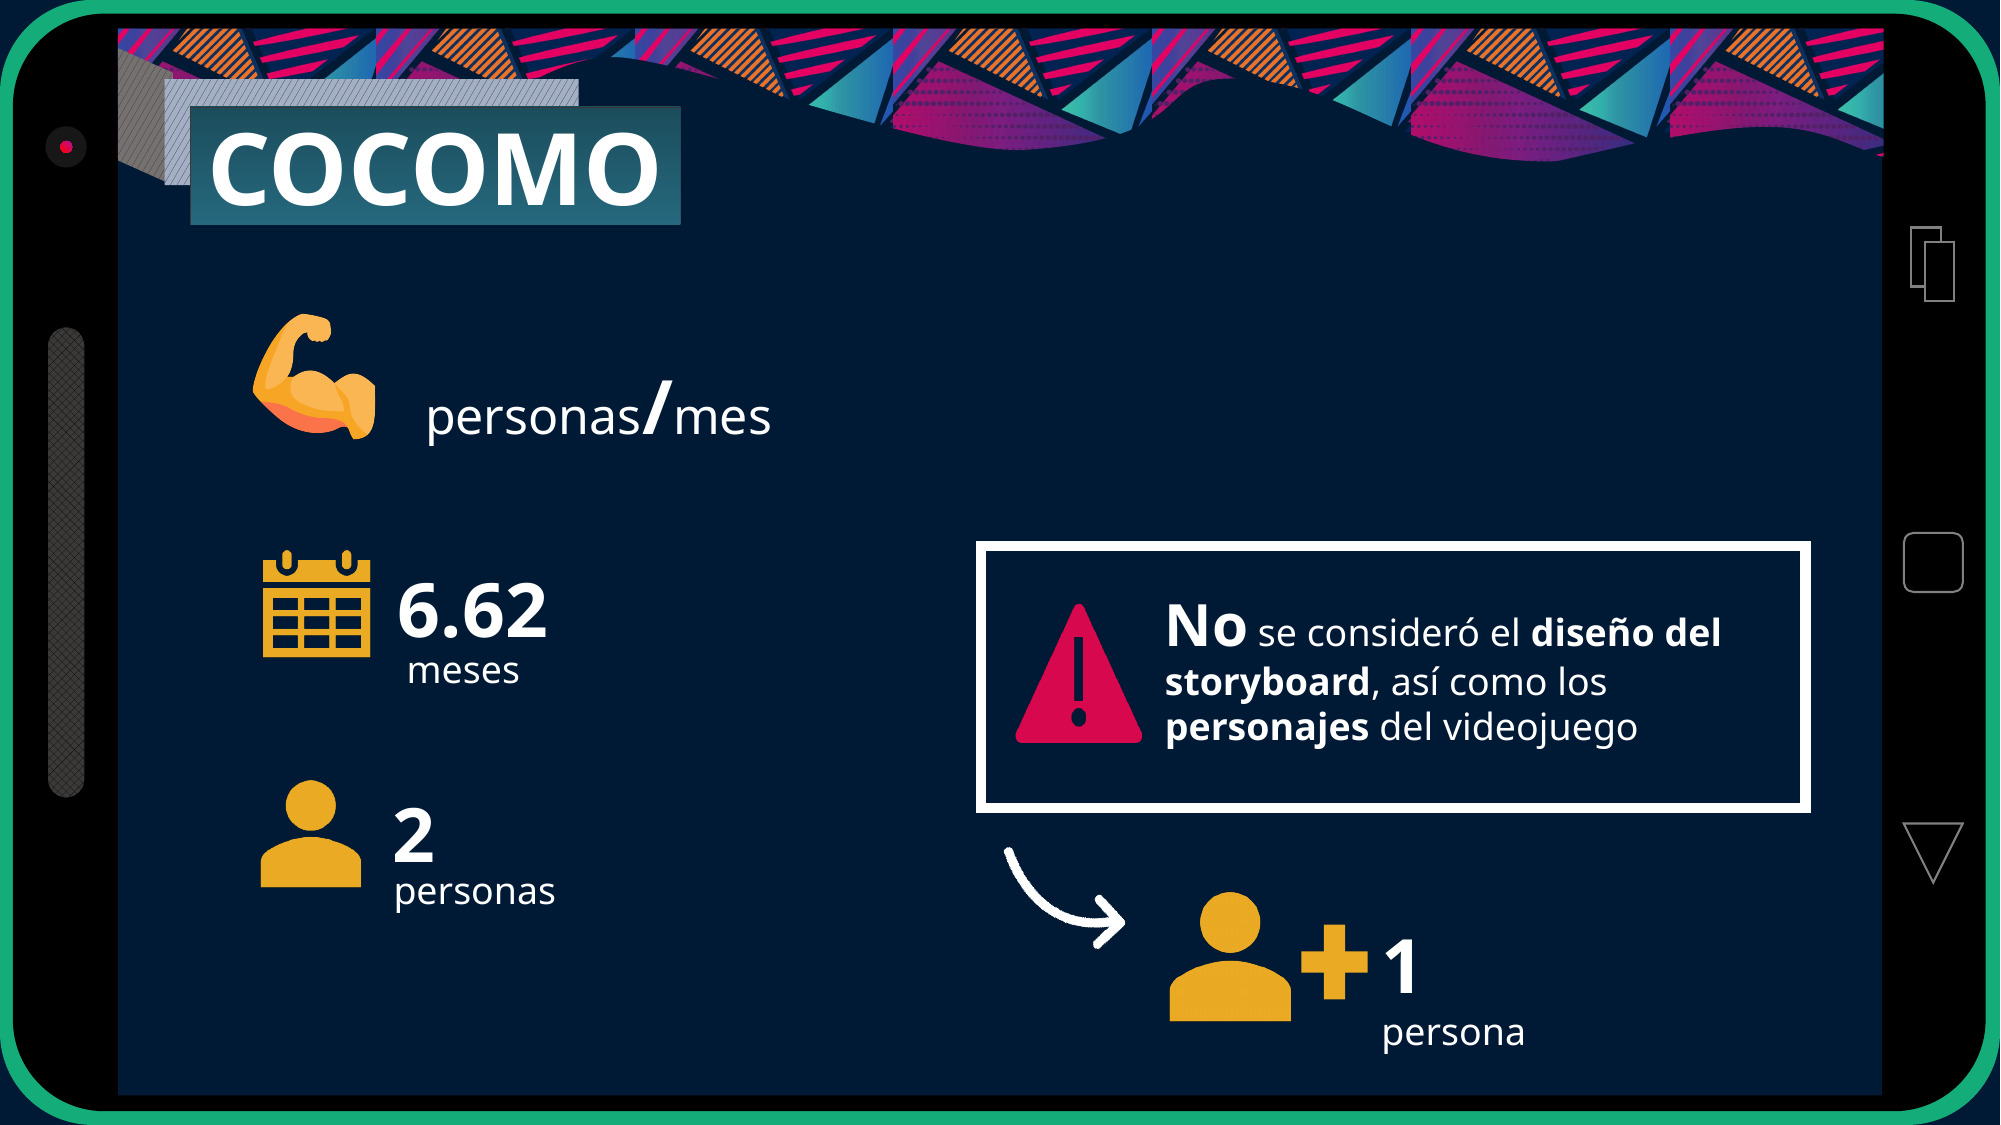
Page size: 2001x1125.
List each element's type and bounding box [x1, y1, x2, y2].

text_box [0, 0, 2000, 1125]
picture [1139, 865, 1321, 1048]
picture [985, 815, 1136, 966]
picture [240, 301, 391, 452]
text_box [1289, 911, 1555, 1063]
text_box [235, 758, 573, 921]
text_box [118, 48, 681, 226]
text_box [241, 528, 563, 702]
text_box [981, 545, 1806, 808]
